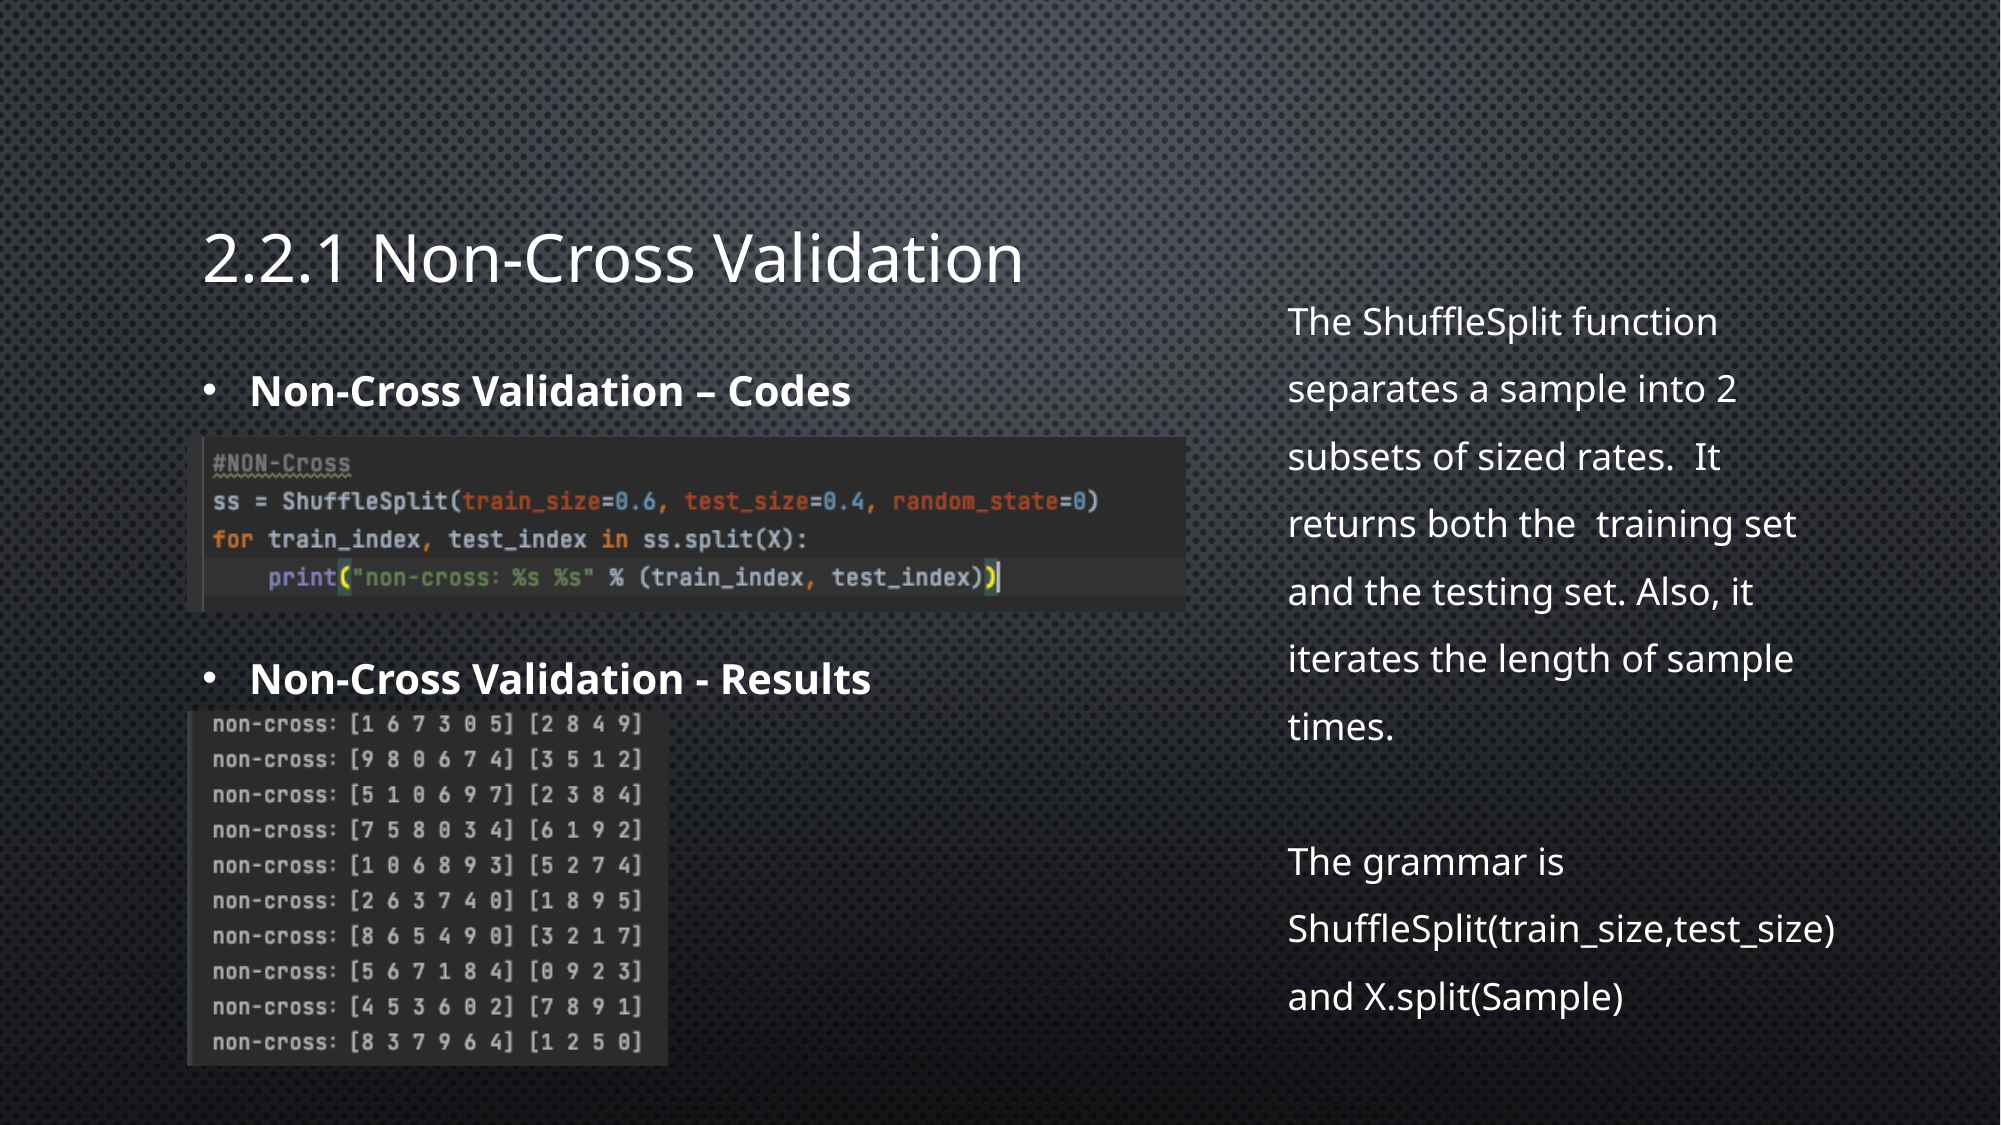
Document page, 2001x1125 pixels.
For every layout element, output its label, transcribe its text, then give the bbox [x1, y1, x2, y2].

picture [186, 711, 669, 1066]
list Non-Cross Validation – Codes Non-Cross Validation - Results [187, 332, 1272, 845]
picture [186, 436, 1186, 613]
title 2.2.1 Non-Cross Validation [187, 99, 1813, 332]
text_box The ShuffleSplit function separates a sample into 2 subsets of sized rates. It returns both the training set and the testing set. Also, it iterates the length of sample times. The grammar is ShuffleSplit(train_size,test_size) and X.split(Sample) [1272, 268, 1864, 1026]
